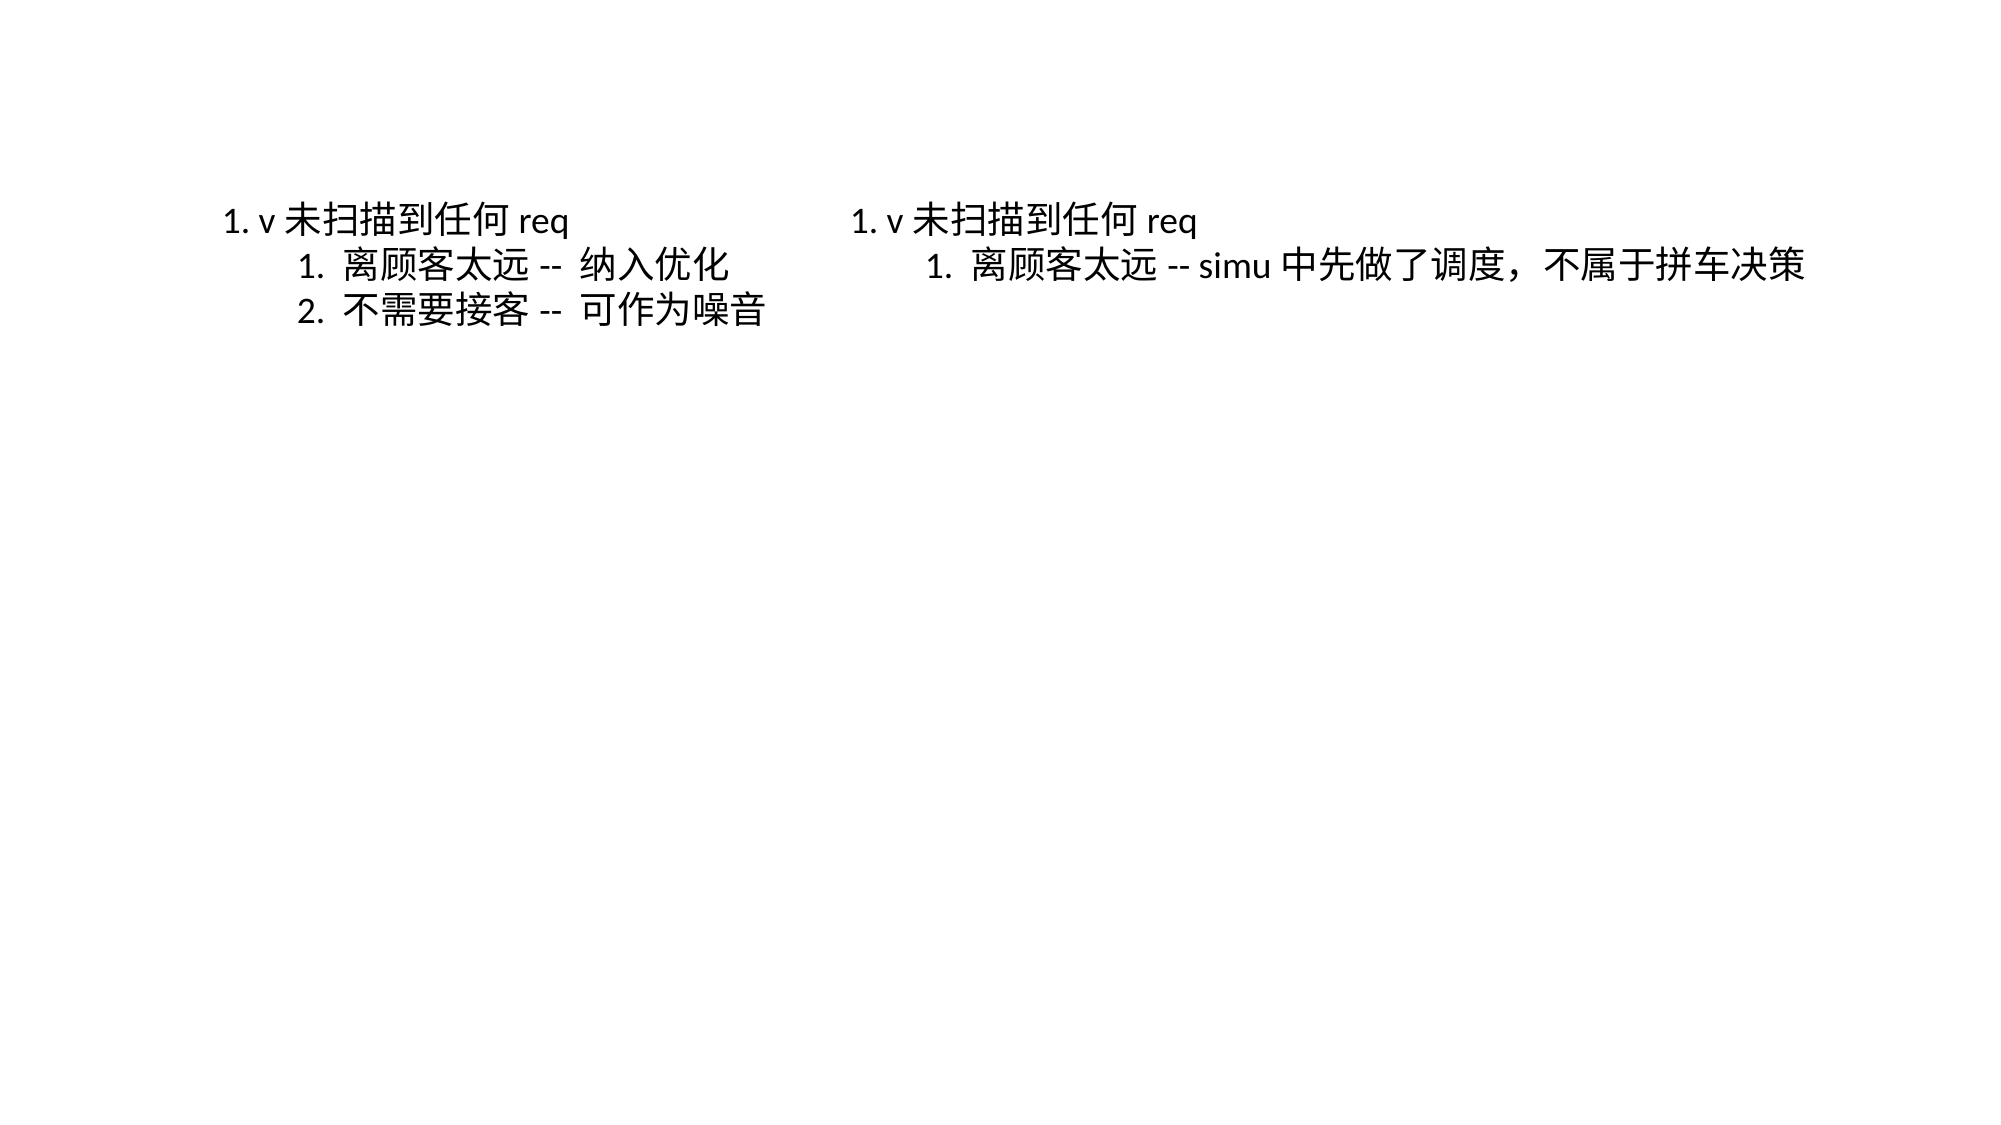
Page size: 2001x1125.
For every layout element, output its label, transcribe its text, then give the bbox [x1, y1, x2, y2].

text_box 1. v未扫描到任何req 1. 离顾客太远-- 纳入优化 2. 不需要接客-- 可作为噪音 [207, 188, 835, 339]
text_box 1. v未扫描到任何req 1. 离顾客太远-- simu中先做了调度，不属于拼车决策 [835, 188, 1920, 384]
